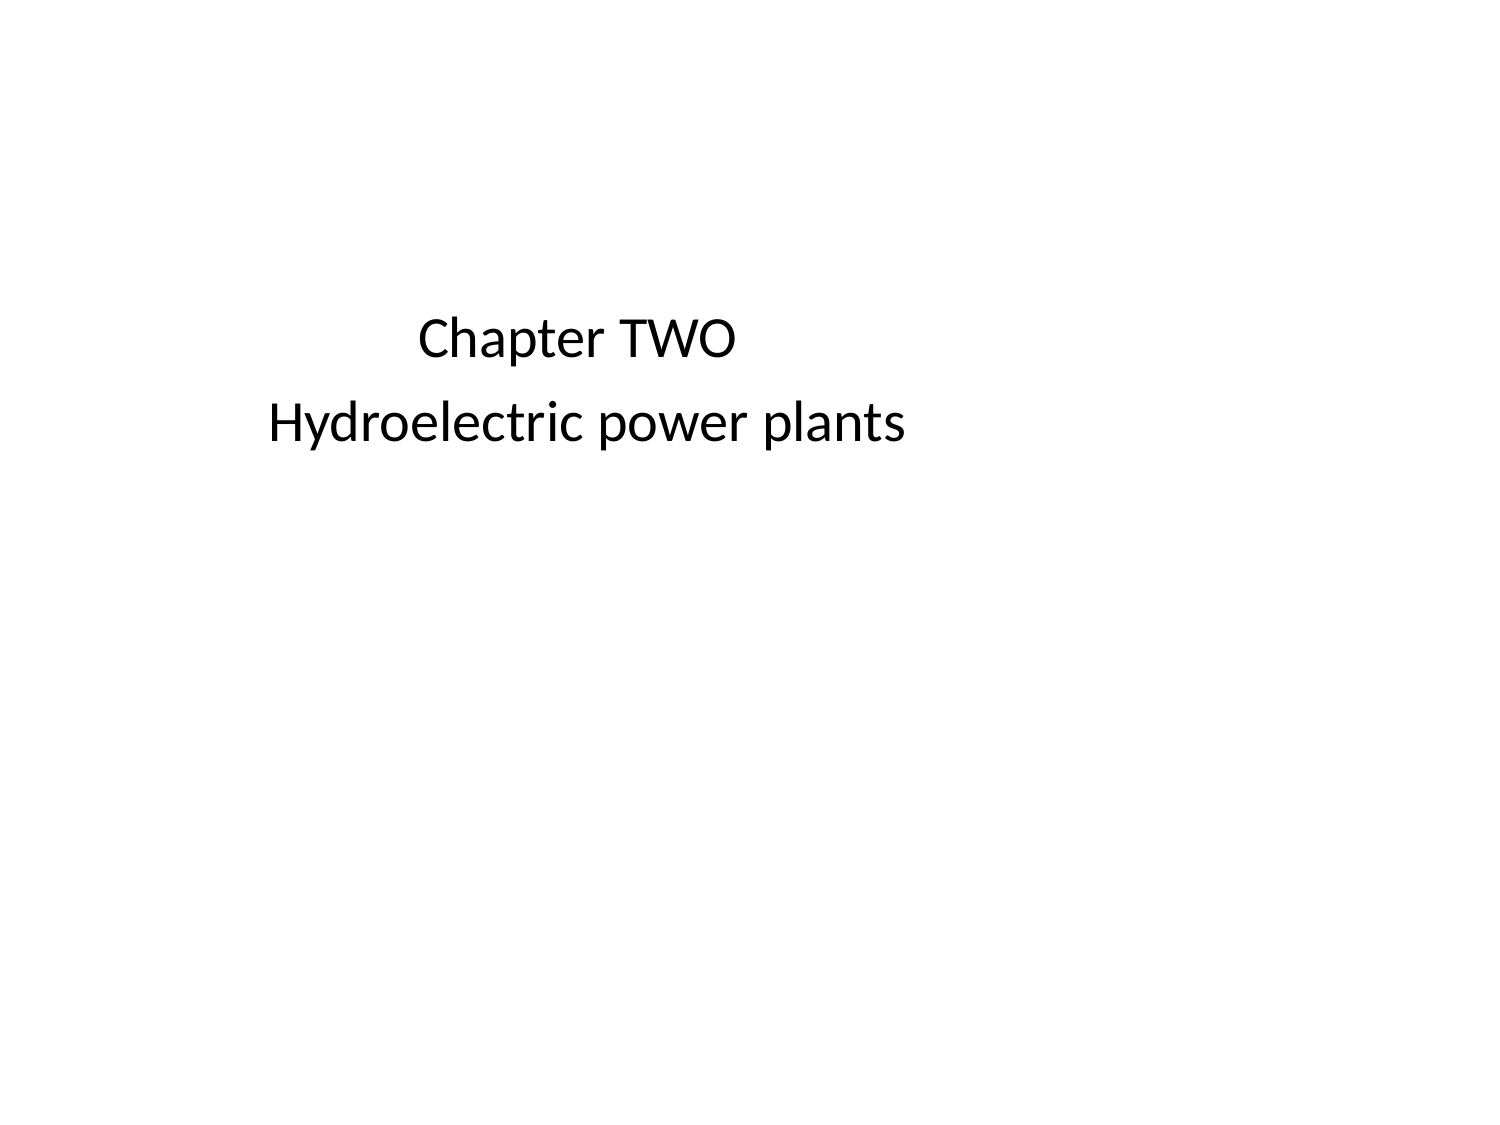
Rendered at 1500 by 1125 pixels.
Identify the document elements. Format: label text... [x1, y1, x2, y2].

list Chapter TWO Hydroelectric power plants [103, 299, 1397, 1014]
